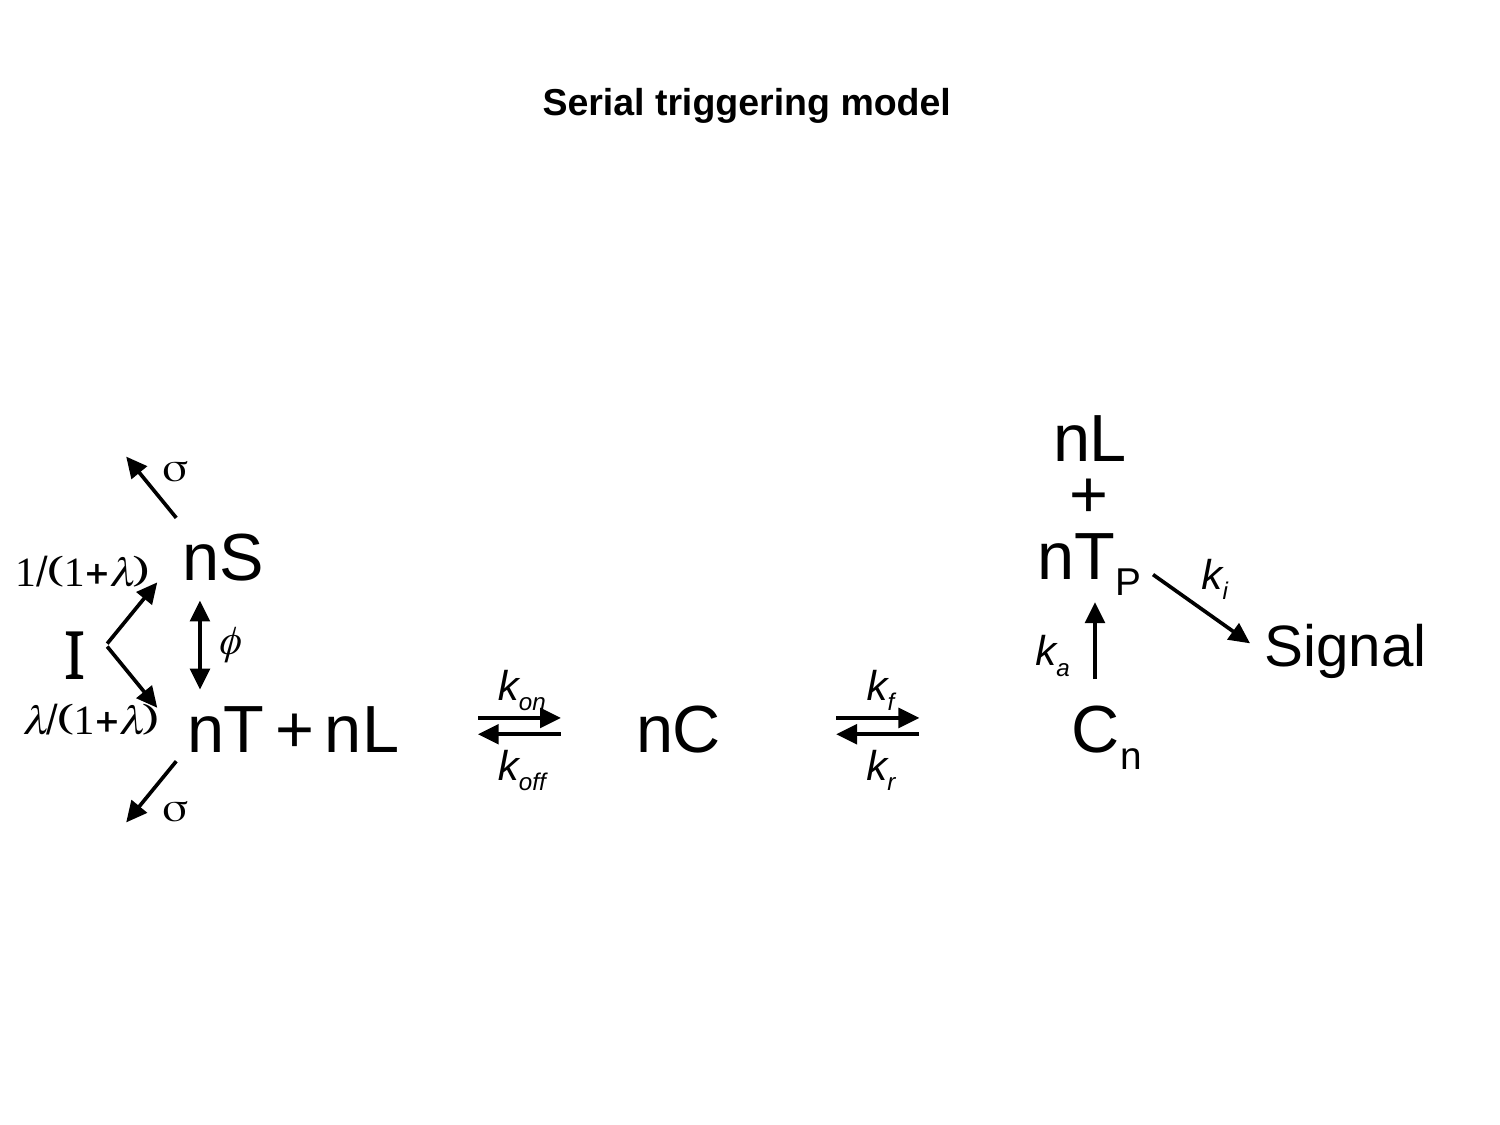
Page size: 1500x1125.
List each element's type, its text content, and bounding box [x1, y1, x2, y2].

text_box nL + nTP [1022, 409, 1175, 600]
text_box koff [483, 735, 561, 803]
text_box s [147, 431, 203, 497]
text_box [477, 717, 562, 735]
text_box Serial triggering model [527, 70, 967, 131]
text_box kon [483, 651, 561, 717]
text_box s [147, 772, 203, 838]
text_box ka [1020, 616, 1085, 689]
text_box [106, 581, 158, 645]
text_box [125, 760, 177, 823]
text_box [125, 456, 177, 519]
text_box nC [621, 678, 737, 774]
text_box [106, 646, 158, 709]
text_box nS [168, 506, 280, 602]
text_box I [48, 605, 101, 685]
text_box l/(1+l) [8, 685, 174, 750]
text_box f [202, 605, 255, 671]
text_box kr [851, 735, 911, 803]
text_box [1152, 574, 1250, 645]
text_box kf [851, 651, 910, 717]
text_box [835, 717, 920, 735]
text_box nT + nL [172, 678, 414, 774]
text_box Signal [1249, 600, 1442, 686]
text_box ki [1186, 540, 1243, 574]
text_box 1/(1+l) [0, 536, 164, 602]
text_box Cn [1057, 678, 1157, 785]
